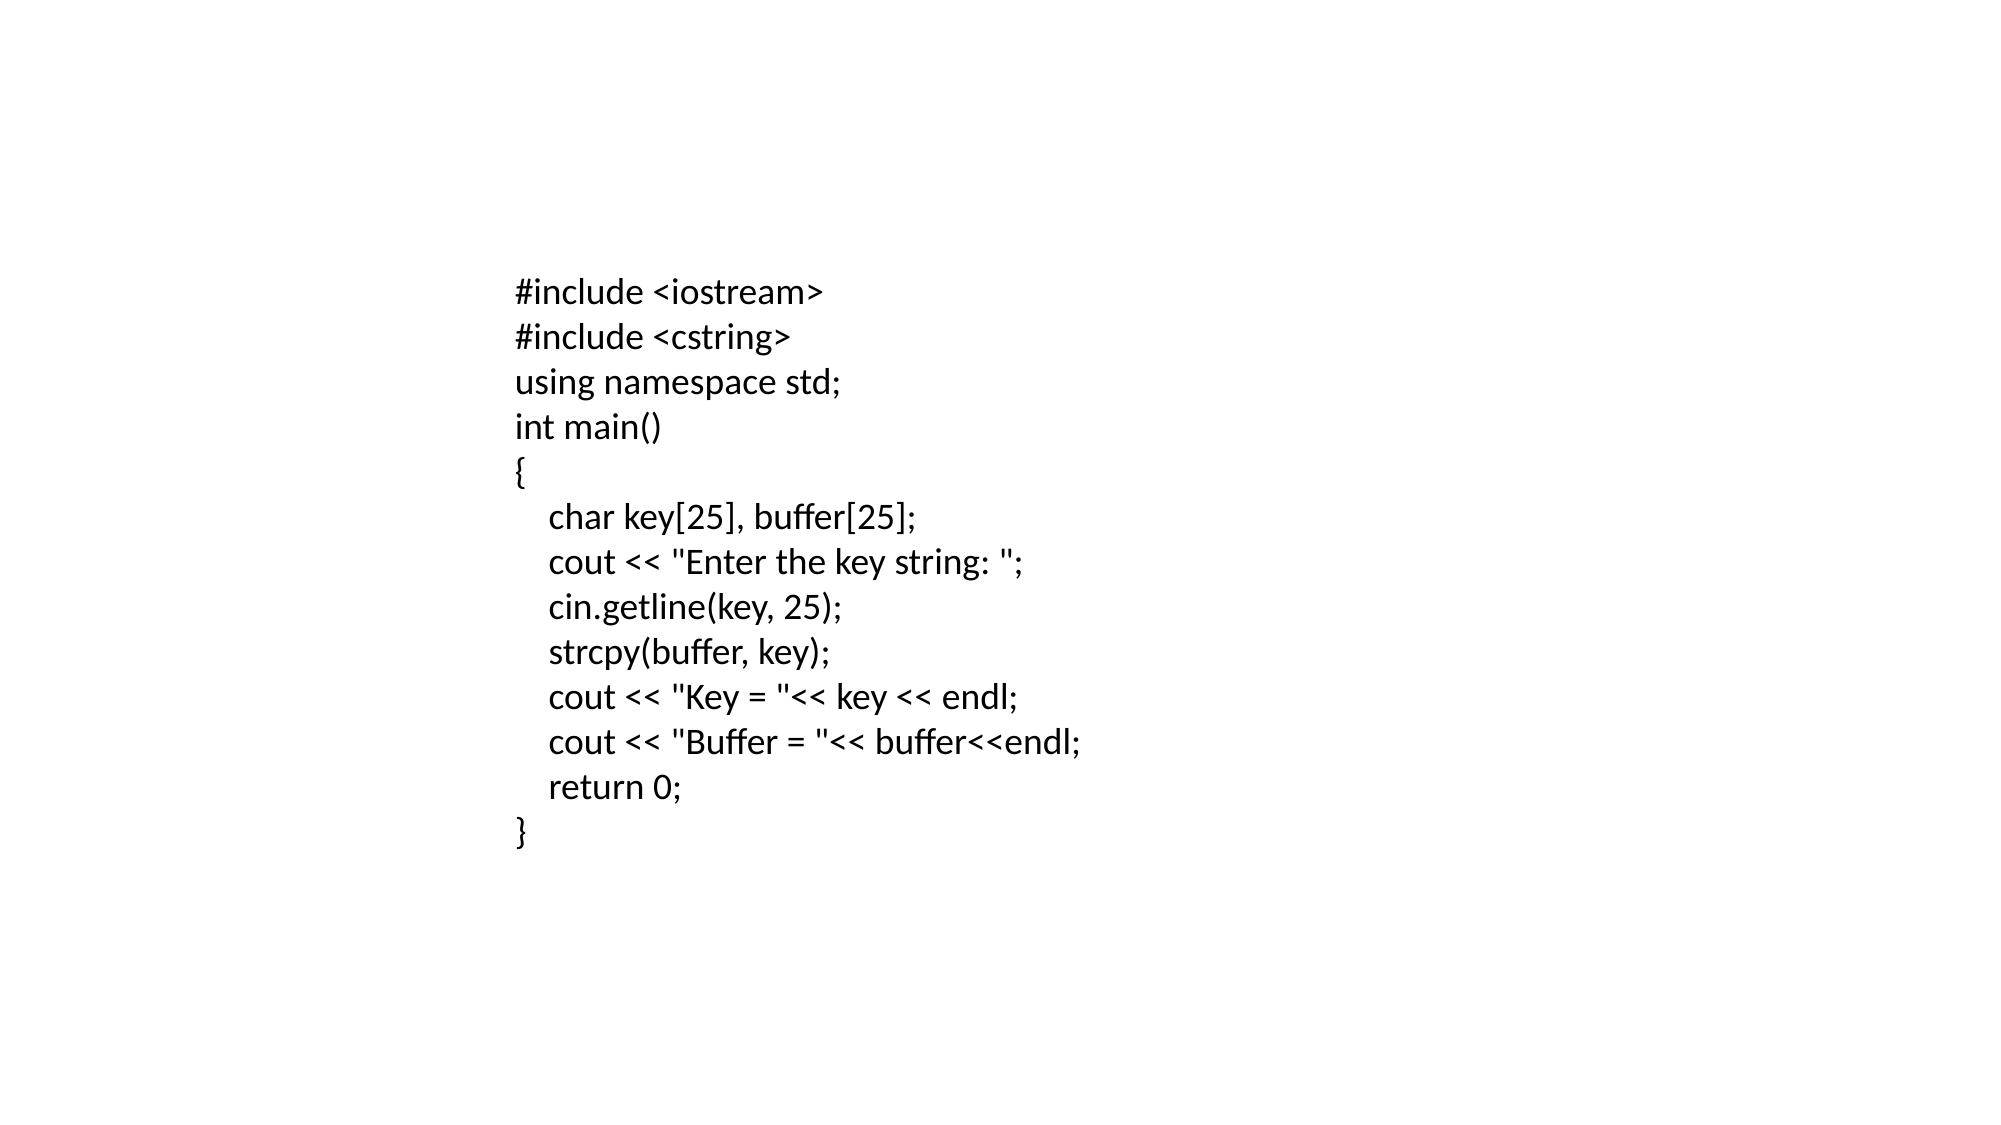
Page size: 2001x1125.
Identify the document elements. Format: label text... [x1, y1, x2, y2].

text_box #include <iostream> #include <cstring> using namespace std; int main() { char key[25], buffer[25]; cout << "Enter the key string: "; cin.getline(key, 25); strcpy(buffer, key); cout << "Key = "<< key << endl; cout << "Buffer = "<< buffer<<endl; return 0; } [500, 259, 1500, 860]
